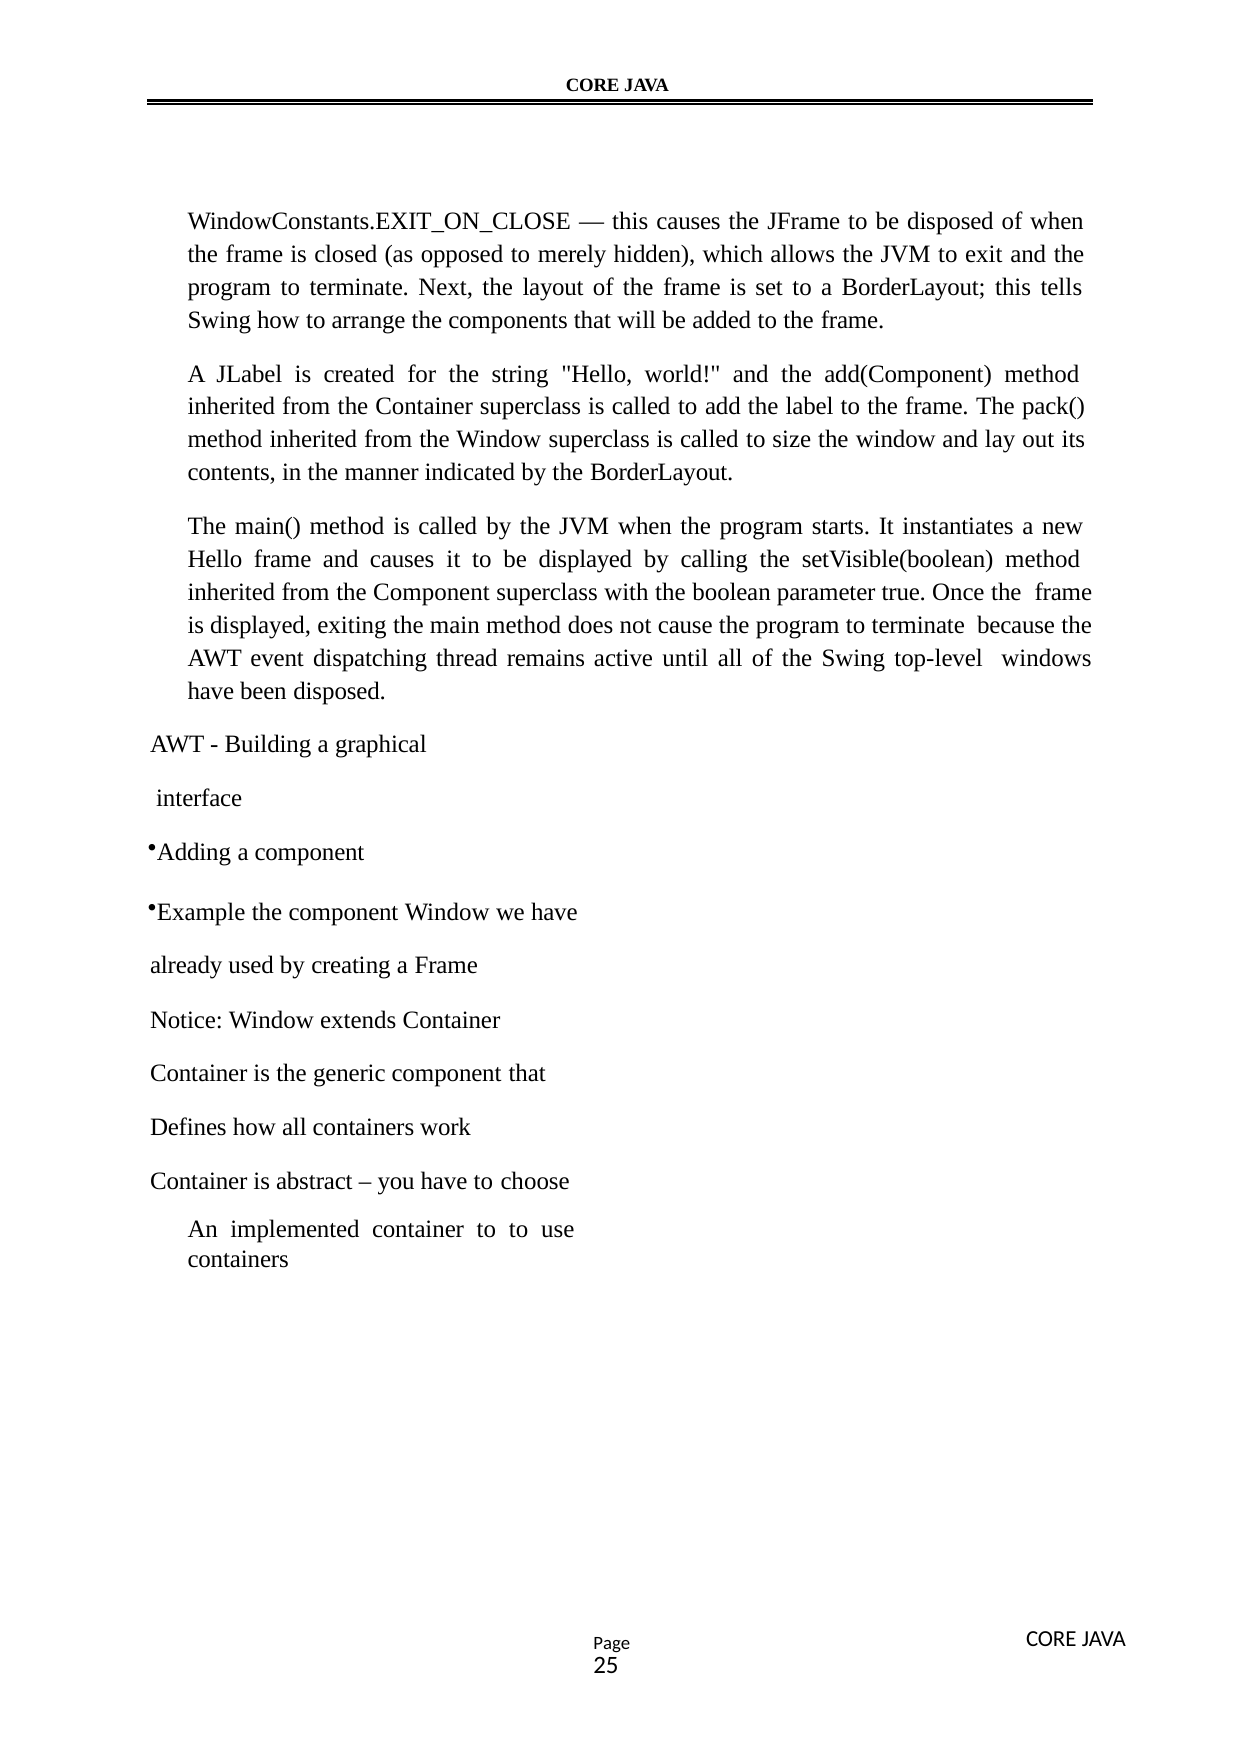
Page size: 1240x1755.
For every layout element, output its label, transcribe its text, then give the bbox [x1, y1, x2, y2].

slide_number Page25 [591, 1627, 652, 1755]
text_box CORE JAVA [563, 70, 677, 96]
slide_number CORE JAVA [1023, 1626, 1132, 1755]
text_box WindowConstants.EXIT_ON_CLOSE — this causes the JFrame to be disposed of when the frame is closed (as opposed to merely hidden), which allows the JVM to exit and the program to terminate. Next, the layout of the frame is set to a BorderLayout; this tells Swing how to arrange the components that will be added to the frame. A JLabel is created for the string "Hello, world!" and the add(Component) method inherited from the Container superclass is called to add the label to the frame. The pack() method inherited from the Window superclass is called to size the window and lay out its contents, in the manner indicated by the BorderLayout. The main() method is called by the JVM when the program starts. It instantiates a new Hello frame and causes it to be displayed by calling the setVisible(boolean) method inherited from the Component superclass with the boolean parameter true. Once the frame is displayed, exiting the main method does not cause the program to terminate because the AWT event dispatching thread remains active until all of the Swing top-level windows have been disposed. AWT - Building a graphical interface Adding a component Example the component Window we have already used by creating a Frame Notice: Window extends Container Container is the generic component that Defines how all containers work Container is abstract – you have to choose An implemented container to to use containers [147, 199, 1093, 1273]
